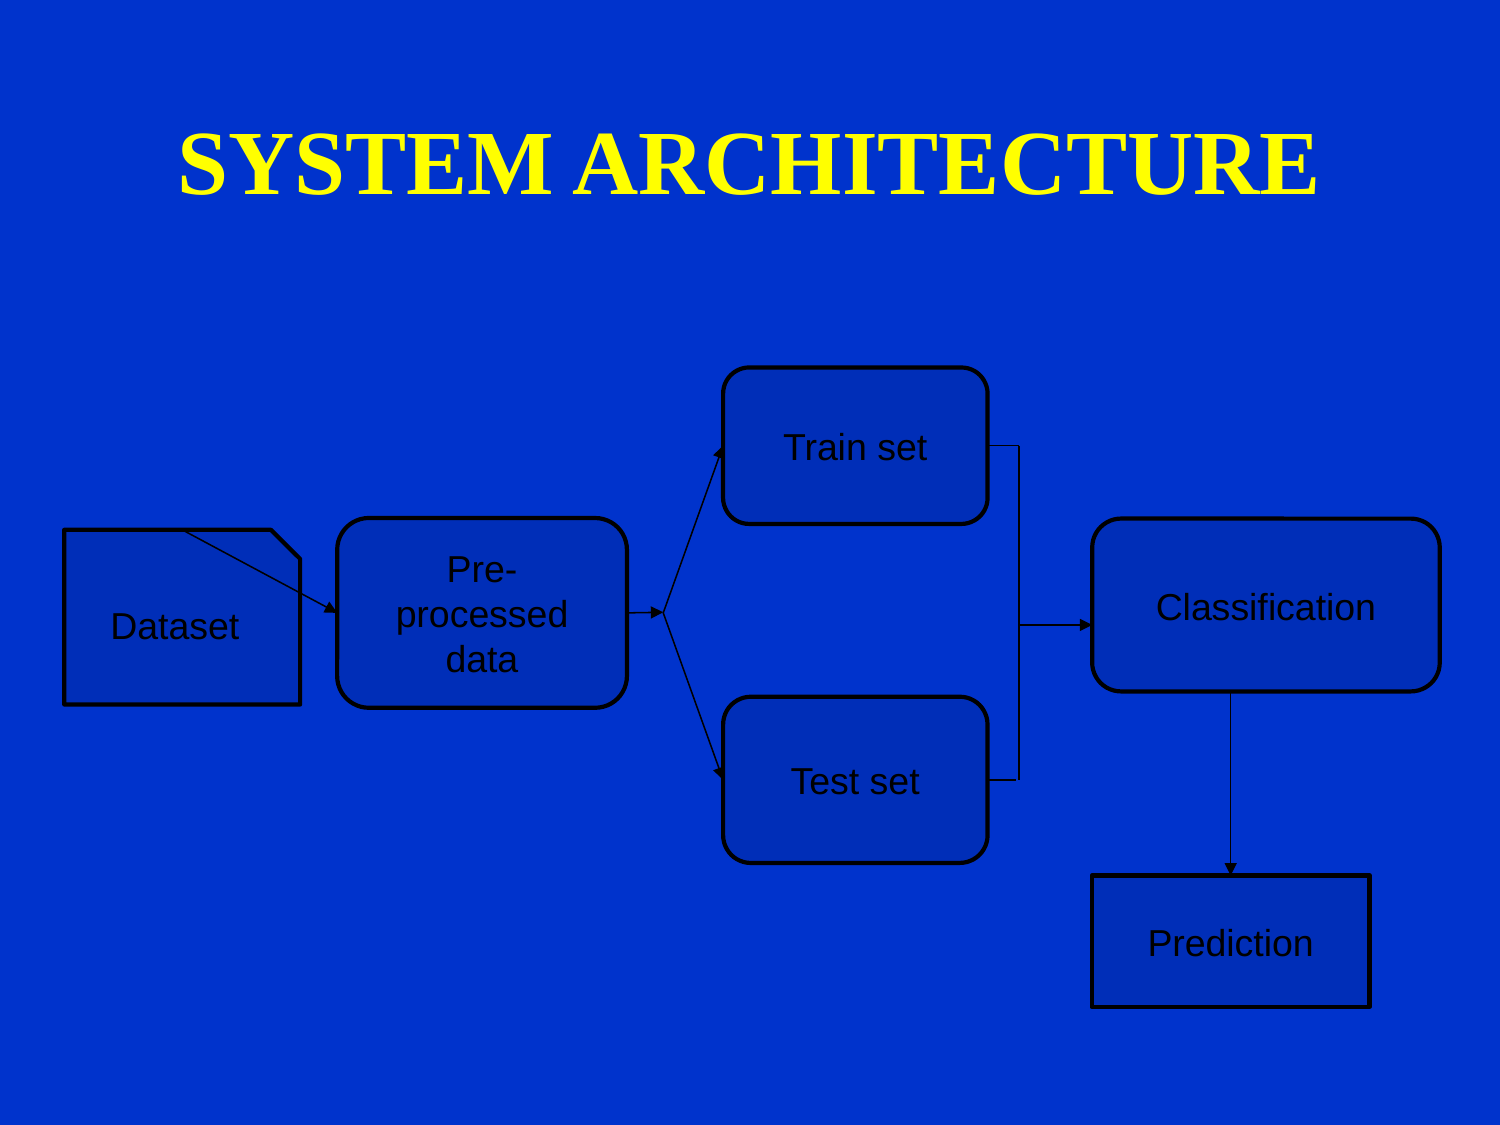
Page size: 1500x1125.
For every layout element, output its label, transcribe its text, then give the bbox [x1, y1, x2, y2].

title SYSTEM ARCHITECTURE [112, 37, 1388, 279]
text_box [63, 367, 1440, 1008]
